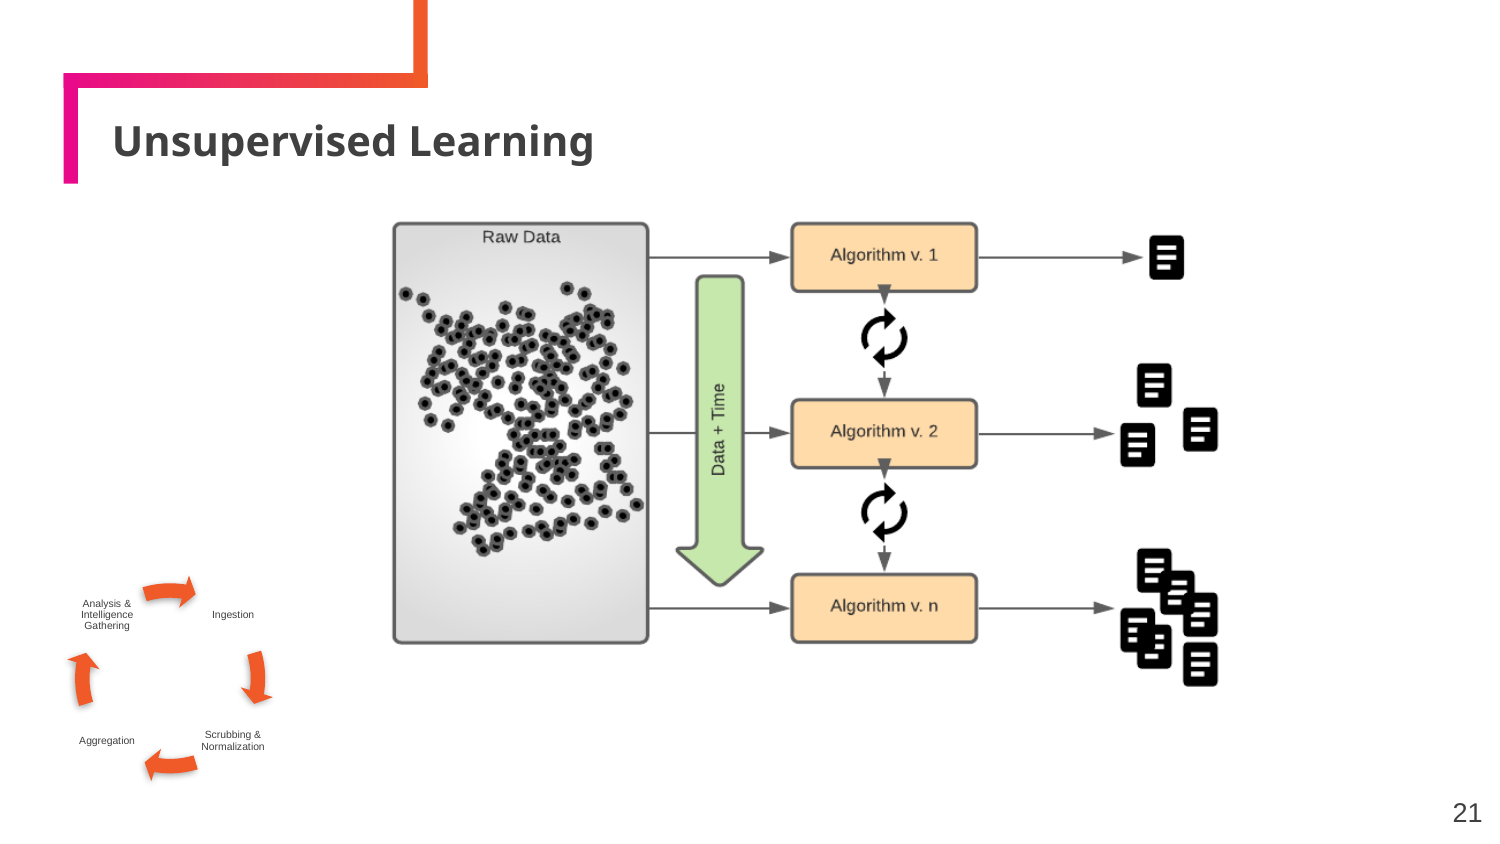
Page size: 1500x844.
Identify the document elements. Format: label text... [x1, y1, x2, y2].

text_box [22, 573, 318, 784]
picture [327, 176, 1290, 742]
title Unsupervised Learning [100, 117, 1455, 169]
slide_number 21 [1403, 779, 1494, 844]
